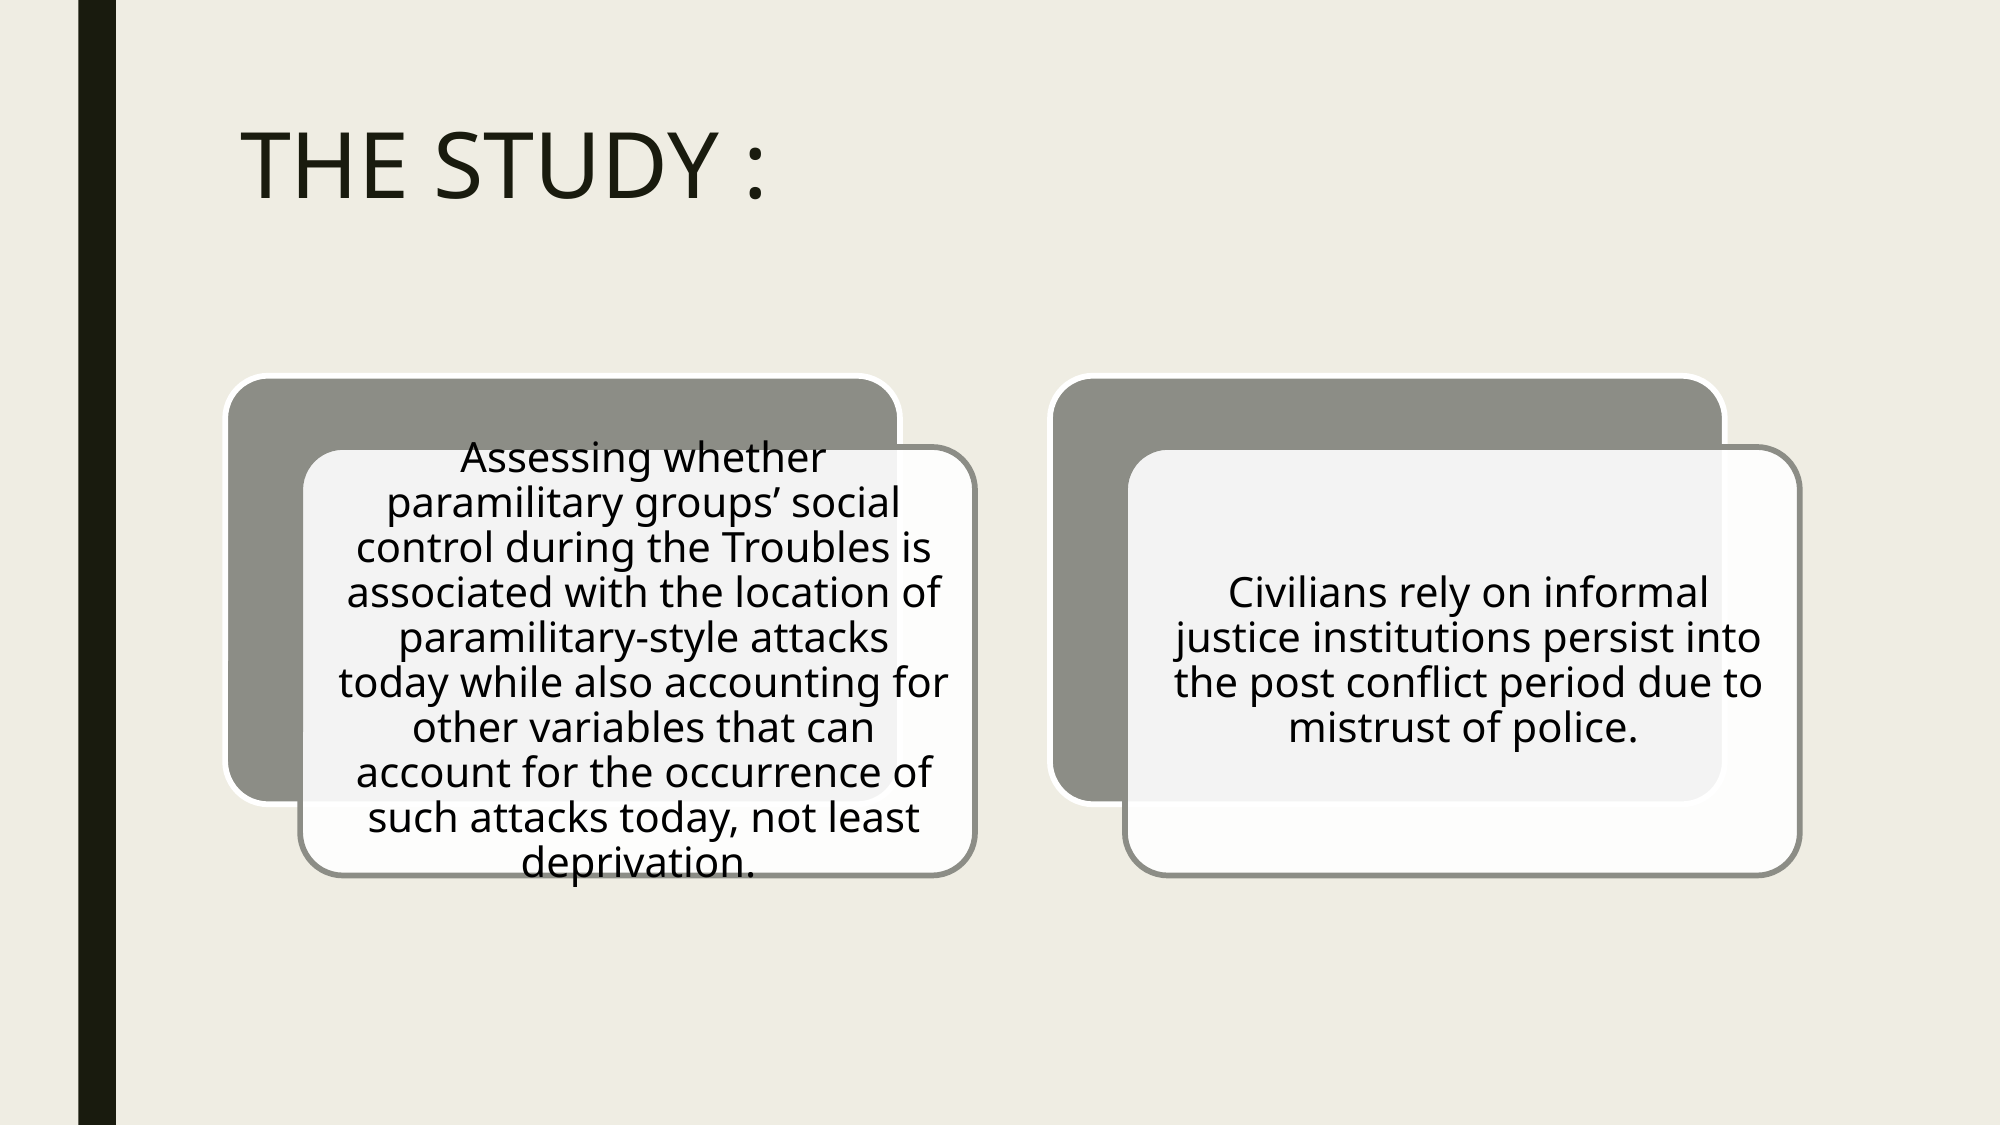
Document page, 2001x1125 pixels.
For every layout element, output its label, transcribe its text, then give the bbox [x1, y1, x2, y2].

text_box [224, 331, 1800, 920]
title THE STUDY : [225, 112, 1800, 331]
